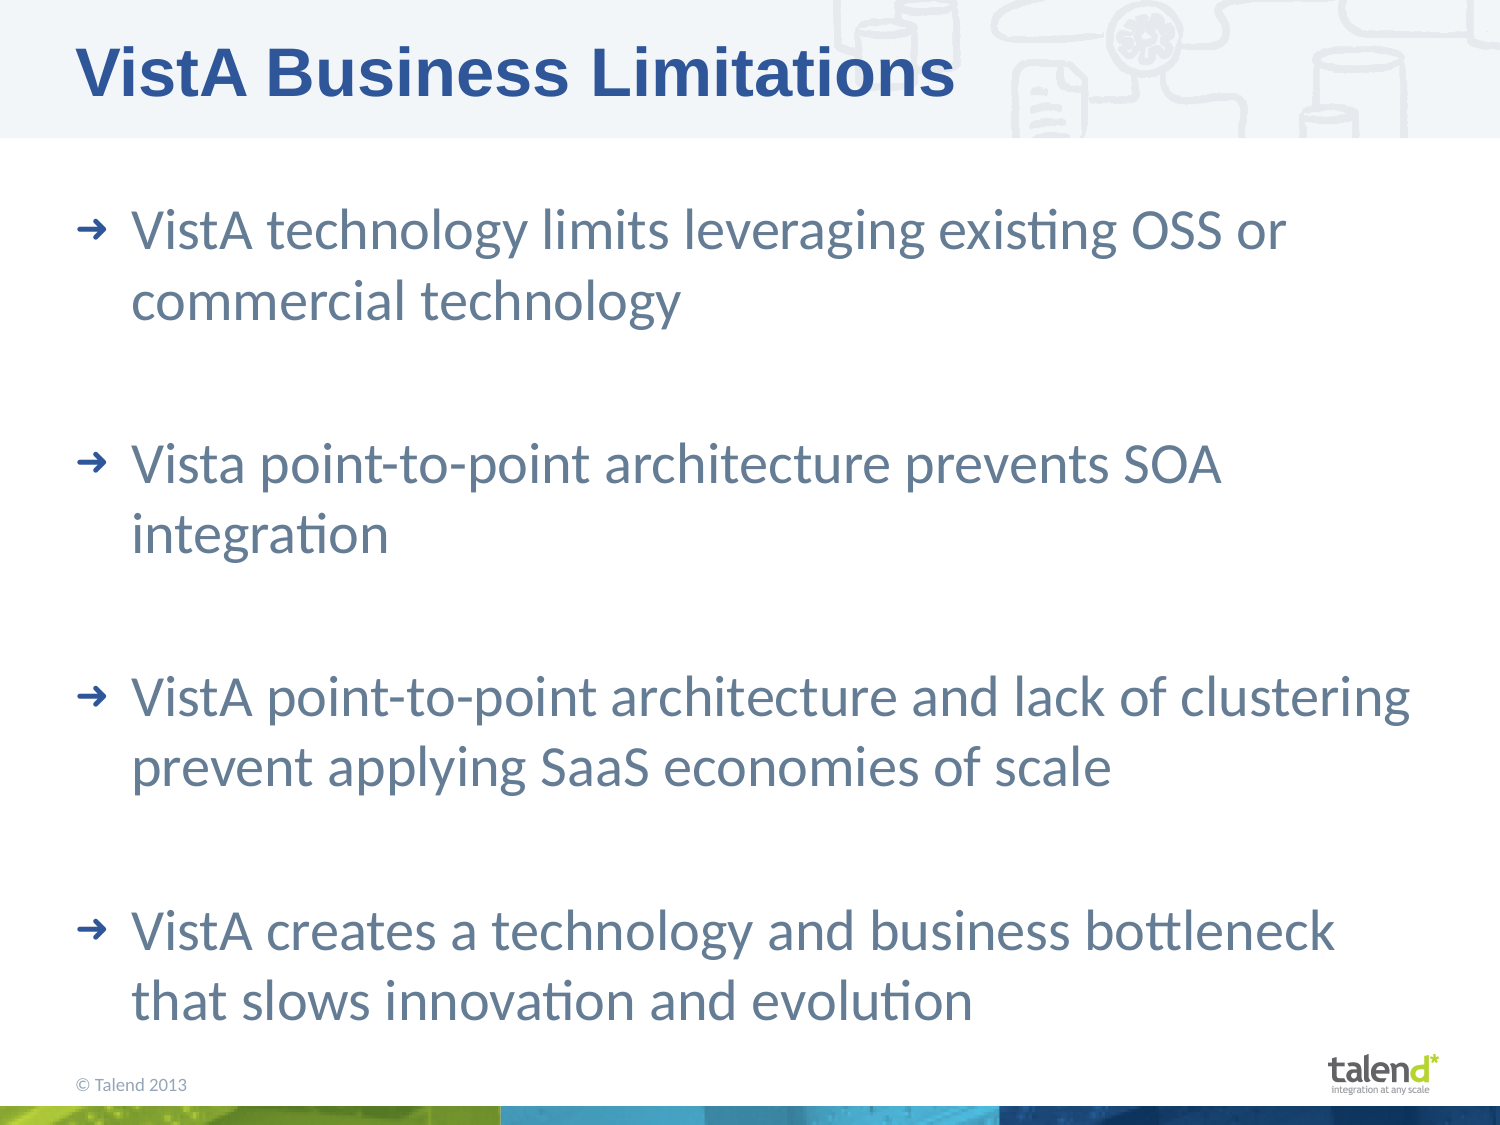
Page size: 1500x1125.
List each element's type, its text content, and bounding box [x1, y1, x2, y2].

list VistA technology limits leveraging existing OSS or commercial technology Vista point-to-point architecture prevents SOA integration VistA point-to-point architecture and lack of clustering prevent applying SaaS economies of scale VistA creates a technology and business bottleneck that slows innovation and evolution [75, 191, 1425, 1005]
title VistA Business Limitations [75, 0, 1425, 139]
picture [0, 0, 1500, 1125]
footer © Talend 2013 [75, 1034, 264, 1095]
